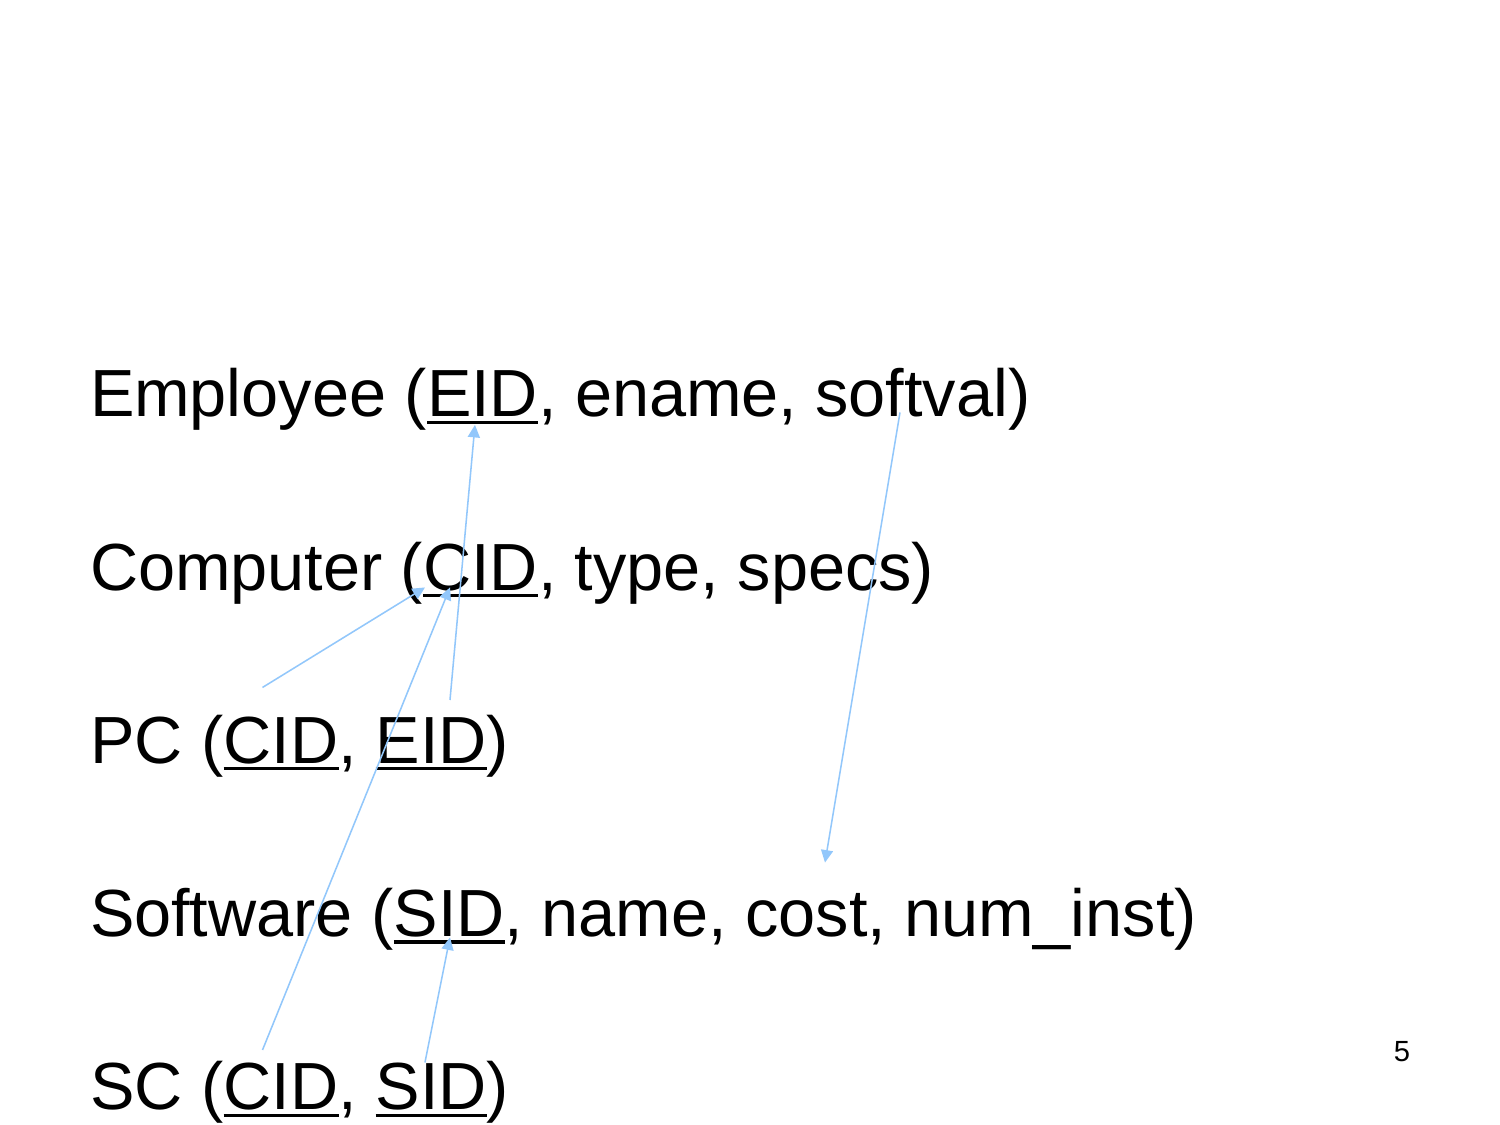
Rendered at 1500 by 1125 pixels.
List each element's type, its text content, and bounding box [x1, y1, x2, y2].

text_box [262, 587, 451, 1051]
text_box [424, 1057, 451, 1063]
list Employee (EID, ename, softval) Computer (CID, type, specs) PC (CID, EID) Software (SID, name, cost, num_inst) SC (CID, SID) [75, 262, 1425, 1125]
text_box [824, 412, 901, 863]
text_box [449, 424, 476, 701]
slide_number 5 [1074, 1024, 1426, 1103]
